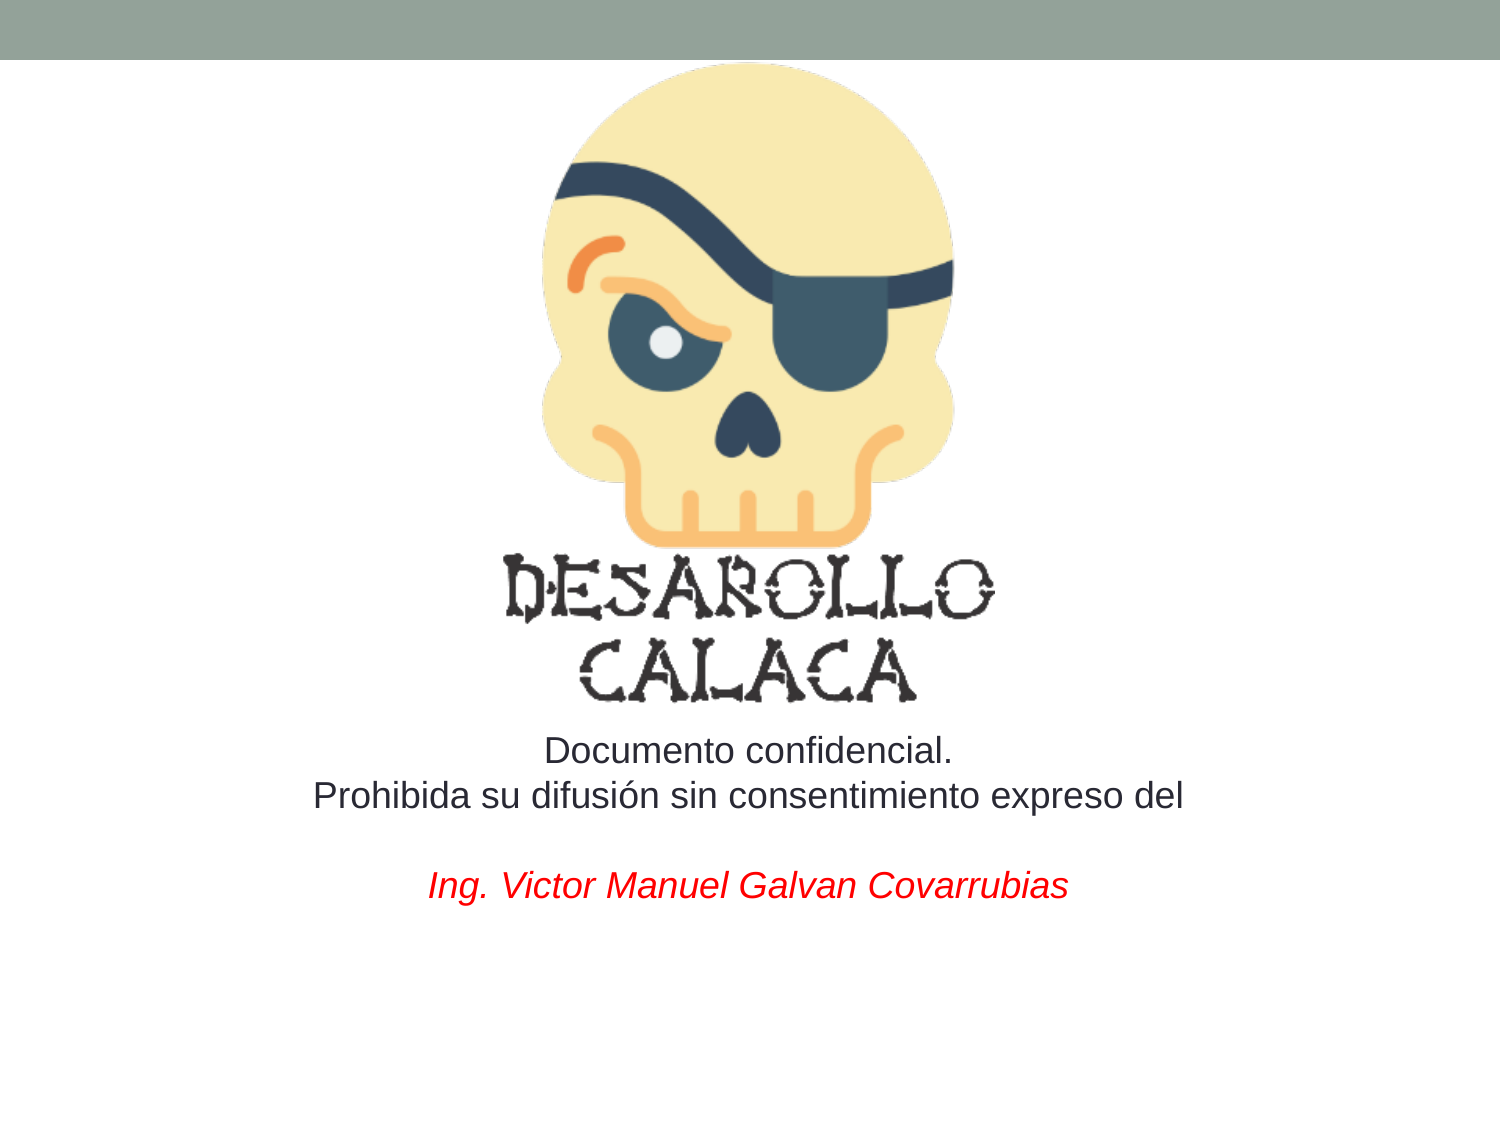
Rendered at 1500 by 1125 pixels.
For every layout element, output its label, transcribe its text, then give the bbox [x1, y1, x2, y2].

picture [502, 55, 995, 704]
text_box Documento confidencial. Prohibida su difusión sin consentimiento expreso del Ing. Victor Manuel Galvan Covarrubias [292, 718, 1205, 914]
